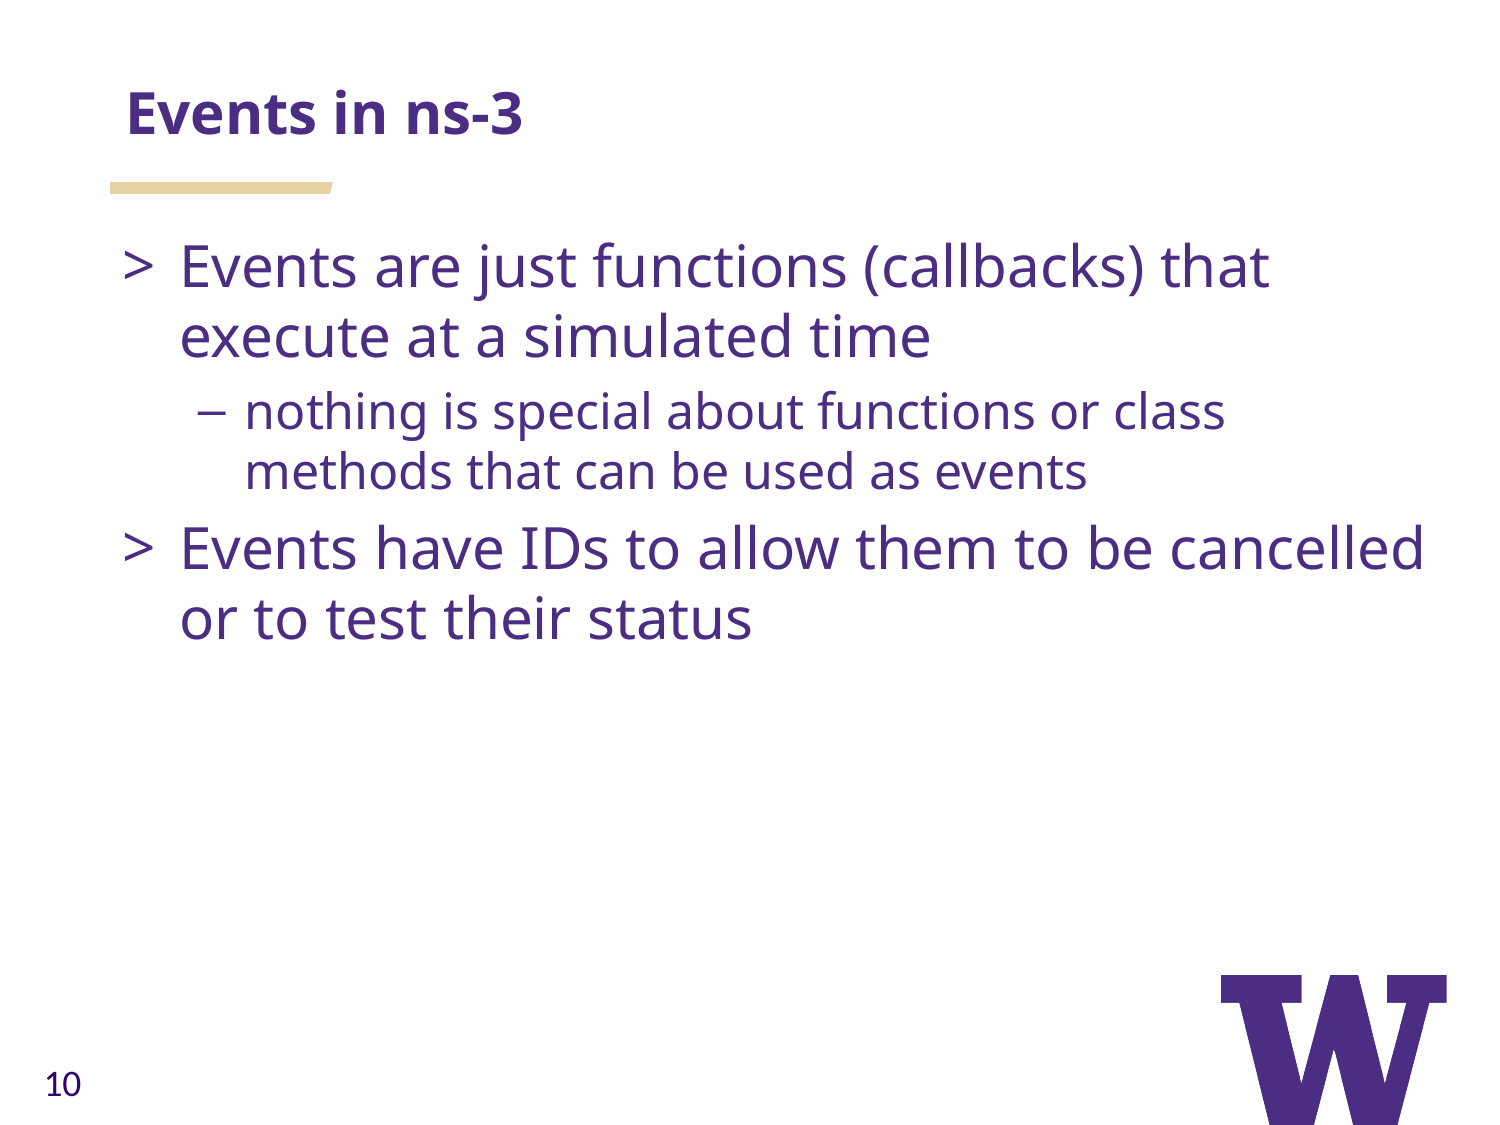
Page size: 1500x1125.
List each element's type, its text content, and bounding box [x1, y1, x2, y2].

list Events are just functions (callbacks) that execute at a simulated time nothing is special about functions or class methods that can be used as events Events have IDs to allow them to be cancelled or to test their status [108, 222, 1453, 953]
list Events in ns-3 [110, 62, 1453, 155]
picture [110, 182, 333, 194]
picture [1221, 975, 1447, 1125]
